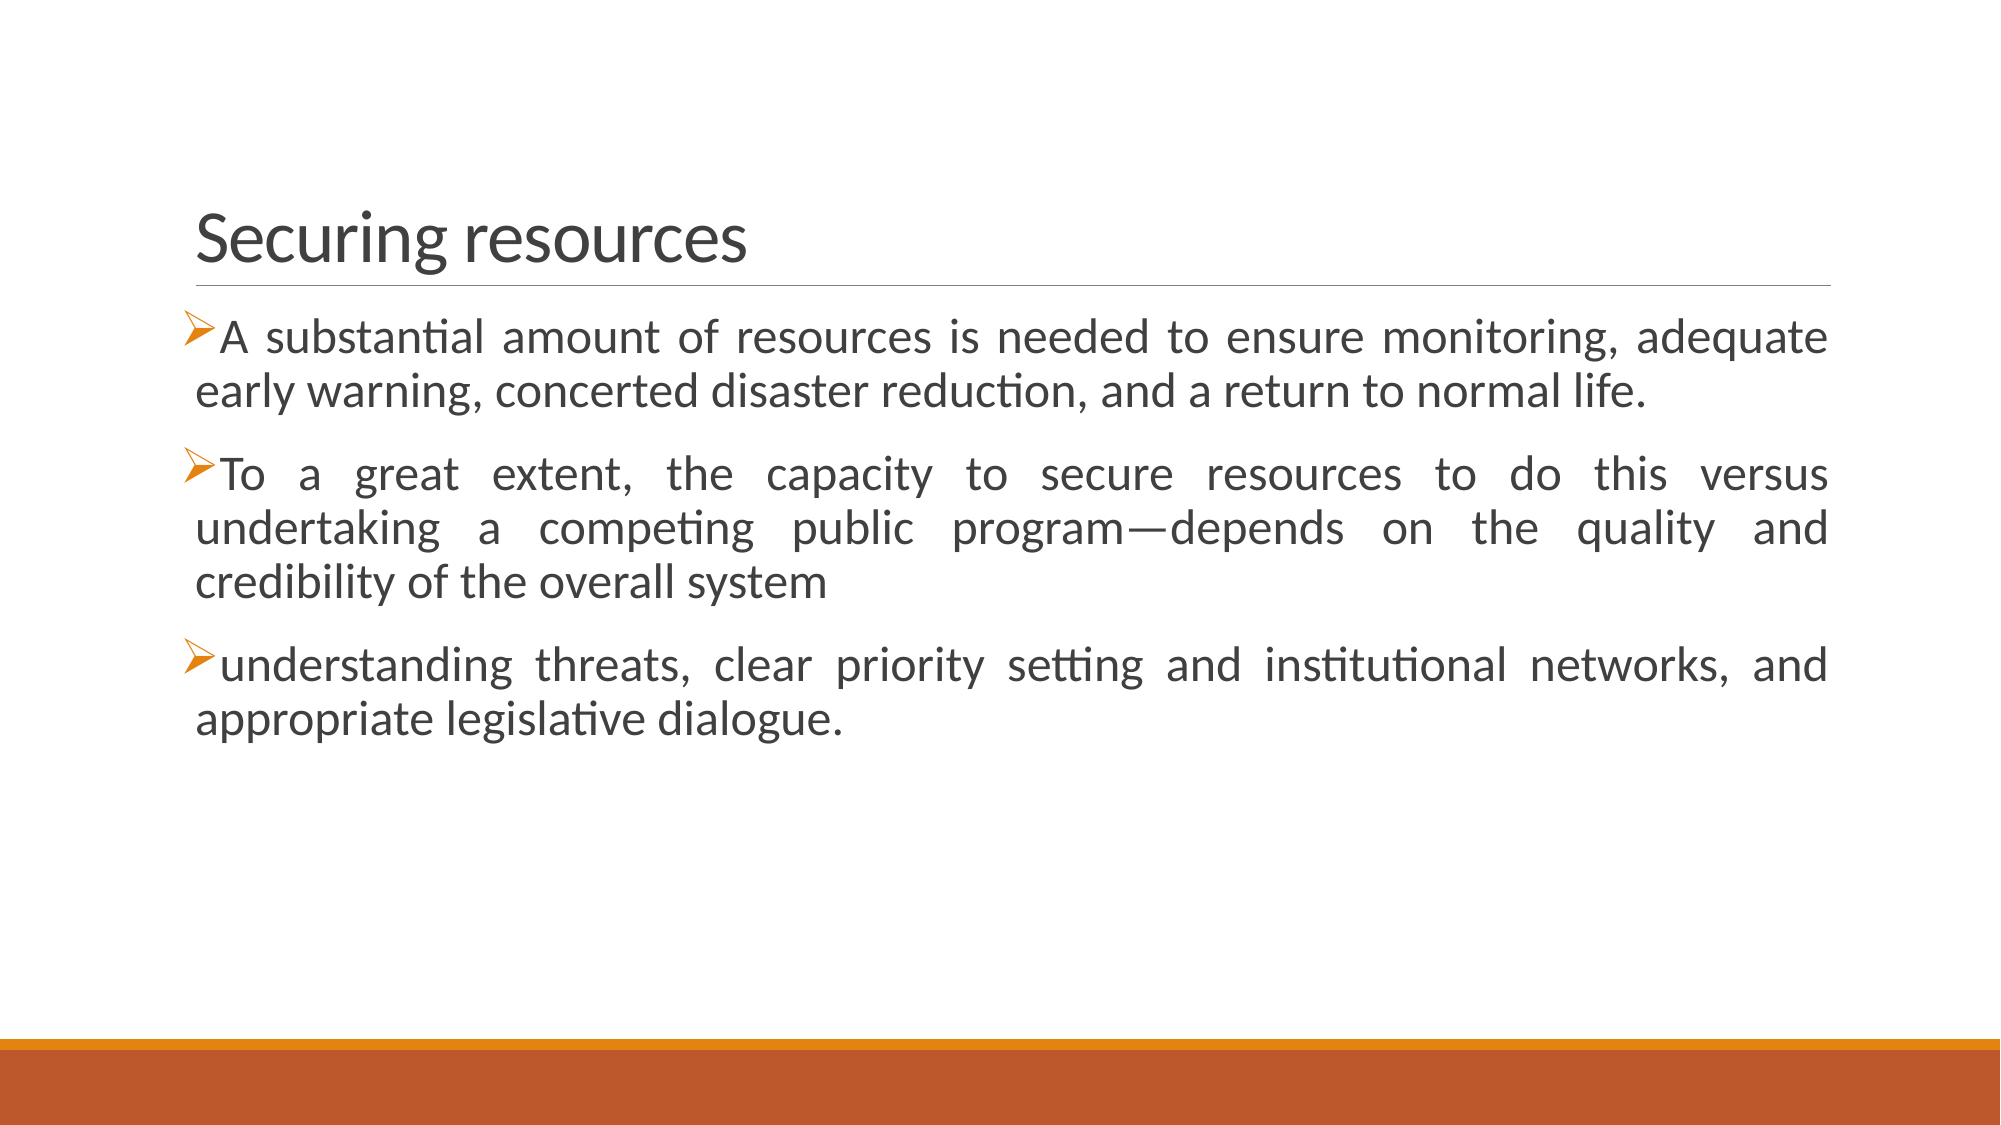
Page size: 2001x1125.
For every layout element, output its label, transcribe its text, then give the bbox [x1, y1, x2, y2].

title Securing resources [180, 47, 1830, 285]
list A substantial amount of resources is needed to ensure monitoring, adequate early warning, concerted disaster reduction, and a return to normal life. To a great extent, the capacity to secure resources to do this versus undertaking a competing public program—depends on the quality and credibility of the overall system understanding threats, clear priority setting and institutional networks, and appropriate legislative dialogue. [180, 302, 1830, 963]
